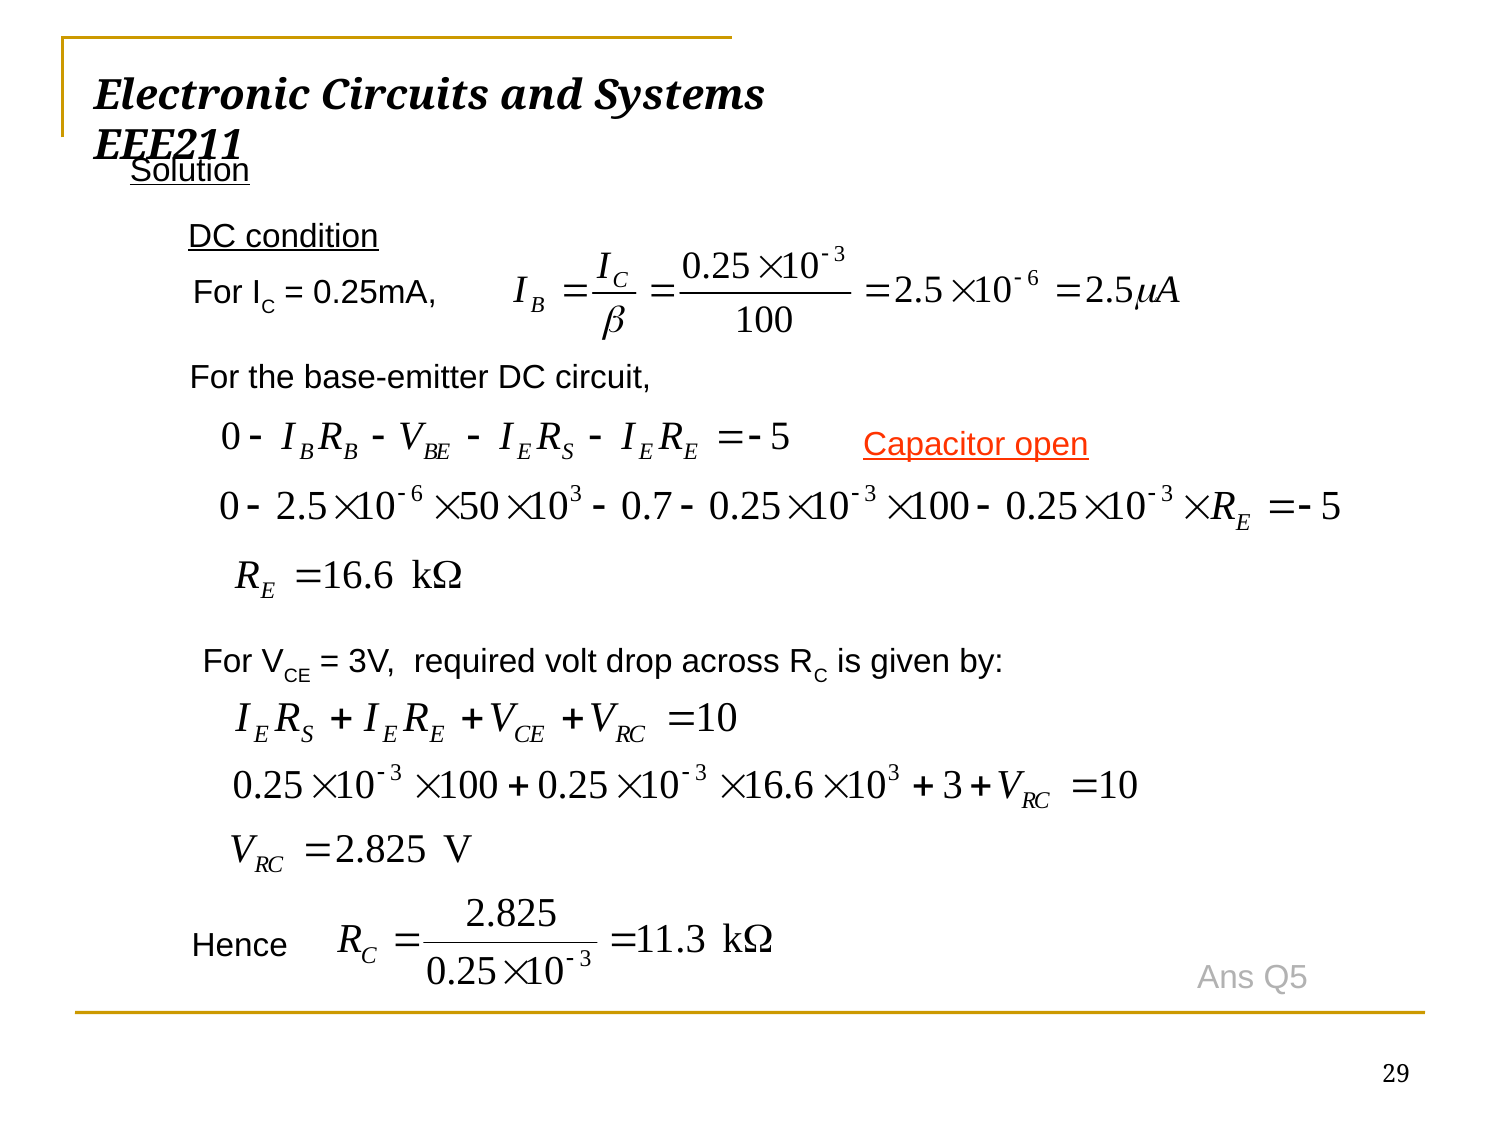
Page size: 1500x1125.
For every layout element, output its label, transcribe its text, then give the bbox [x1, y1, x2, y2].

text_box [215, 409, 797, 470]
title Electronic Circuits and Systems EEE211 [78, 60, 1418, 152]
text_box DC condition [173, 206, 394, 262]
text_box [227, 547, 471, 606]
text_box For the base-emitter DC circuit, [174, 347, 677, 442]
text_box Capacitor open [848, 415, 1104, 470]
text_box Hence [176, 915, 322, 970]
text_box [227, 688, 747, 753]
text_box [505, 234, 1184, 349]
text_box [213, 474, 1347, 538]
text_box For IC = 0.25mA, [178, 263, 471, 325]
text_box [227, 821, 482, 884]
text_box Solution [115, 140, 266, 196]
slide_number 29 [1074, 1023, 1426, 1100]
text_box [227, 754, 1145, 820]
text_box Ans Q5 [1182, 947, 1390, 1002]
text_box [329, 887, 781, 994]
text_box For VCE = 3V, required volt drop across RC is given by: [187, 631, 1020, 694]
